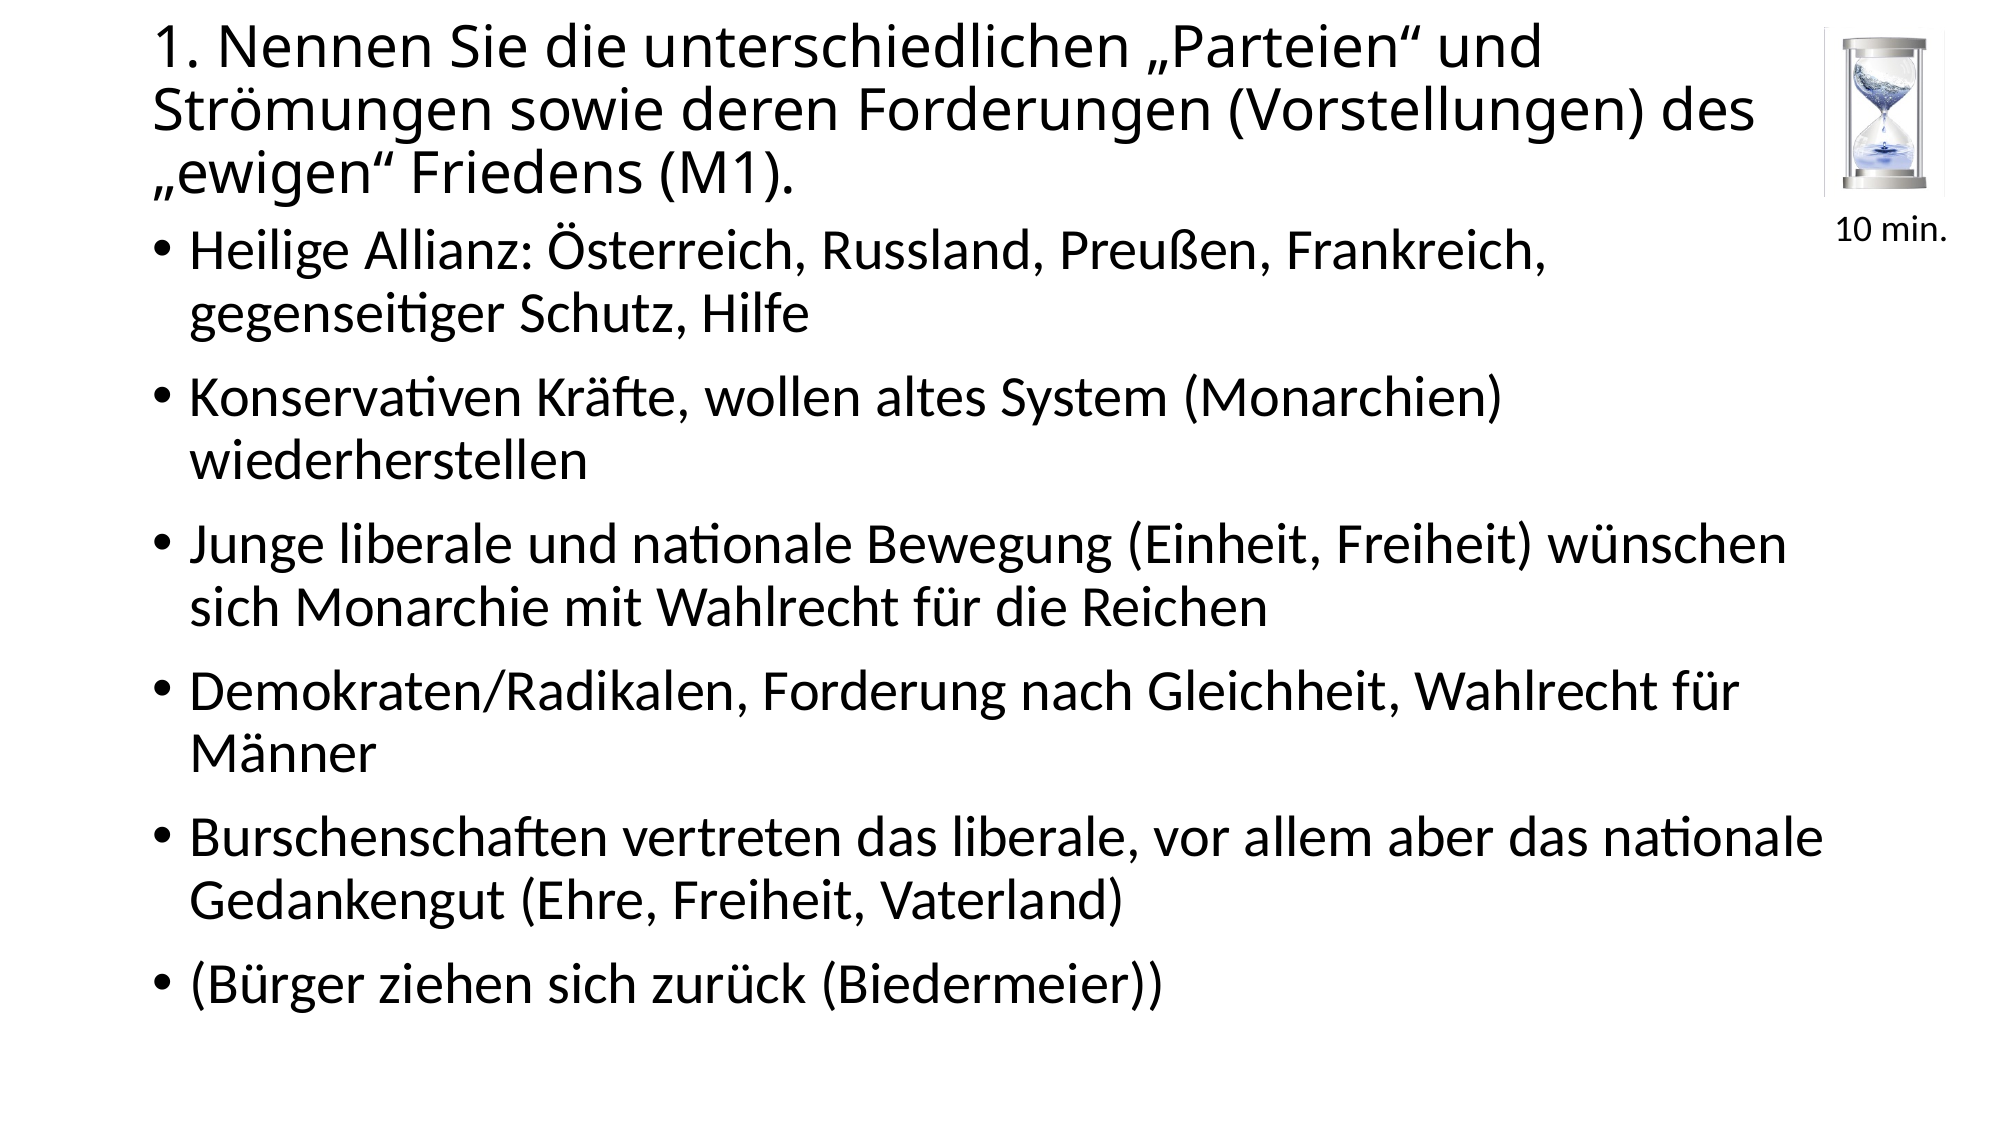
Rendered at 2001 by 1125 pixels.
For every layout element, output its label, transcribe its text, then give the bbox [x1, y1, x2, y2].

title 1. Nennen Sie die unterschiedlichen „Parteien“ und Strömungen sowie deren Forderungen (Vorstellungen) des „ewigen“ Friedens (M1). [137, 45, 1824, 178]
picture [1824, 27, 1945, 197]
text_box 10 min. [1819, 196, 1980, 257]
list Heilige Allianz: Österreich, Russland, Preußen, Frankreich, gegenseitiger Schutz, Hilfe Konservativen Kräfte, wollen altes System (Monarchien) wiederherstellen Junge liberale und nationale Bewegung (Einheit, Freiheit) wünschen sich Monarchie mit Wahlrecht für die Reichen Demokraten/Radikalen, Forderung nach Gleichheit, Wahlrecht für Männer Burschenschaften vertreten das liberale, vor allem aber das nationale Gedankengut (Ehre, Freiheit, Vaterland) (Bürger ziehen sich zurück (Biedermeier)) [137, 211, 1863, 1050]
